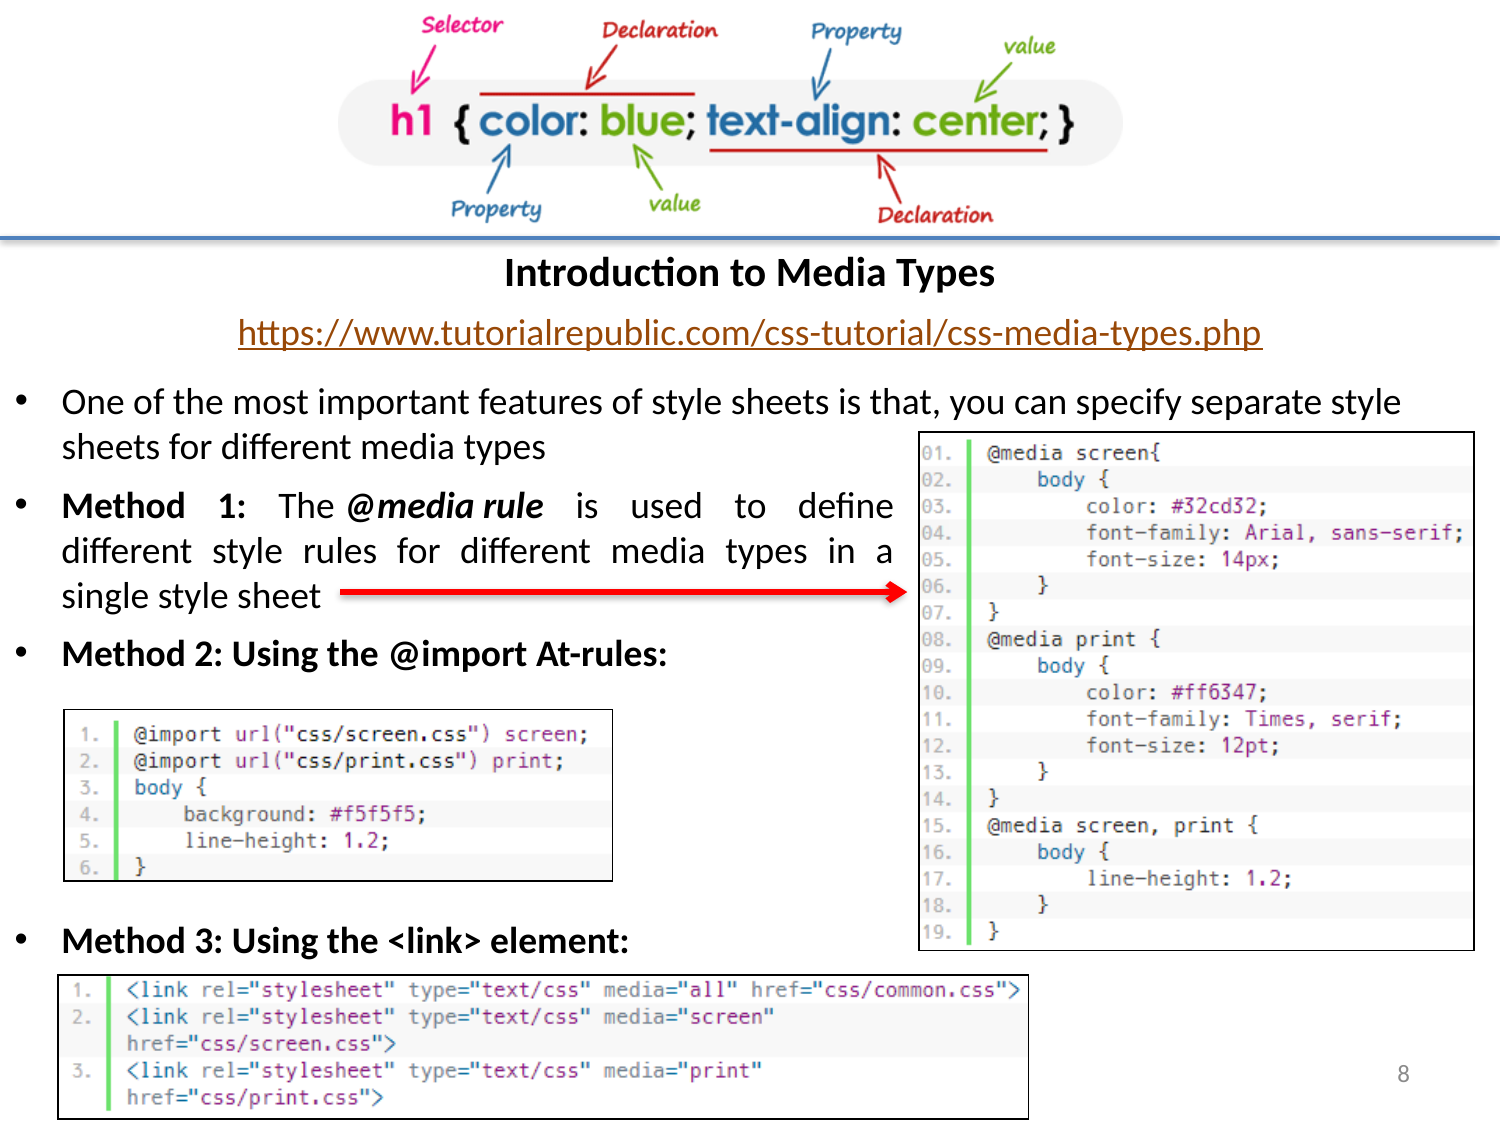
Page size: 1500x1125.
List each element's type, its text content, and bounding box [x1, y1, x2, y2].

picture [58, 975, 1028, 1119]
picture [338, 14, 1123, 226]
picture [64, 709, 612, 881]
text_box Method 1: The @media rule is used to define different style rules for different media types in a single style sheet Method 2: Using the @import At-rules: Method 3: Using the <link> element: [0, 473, 910, 1027]
slide_number 8 [1074, 1042, 1425, 1103]
picture [919, 432, 1474, 950]
text_box Introduction to Media Types https://www.tutorialrepublic.com/css-tutorial/css-media-types.php One of the most important features of style sheets is that, you can specify separate style sheets for different media types [0, 246, 1500, 475]
